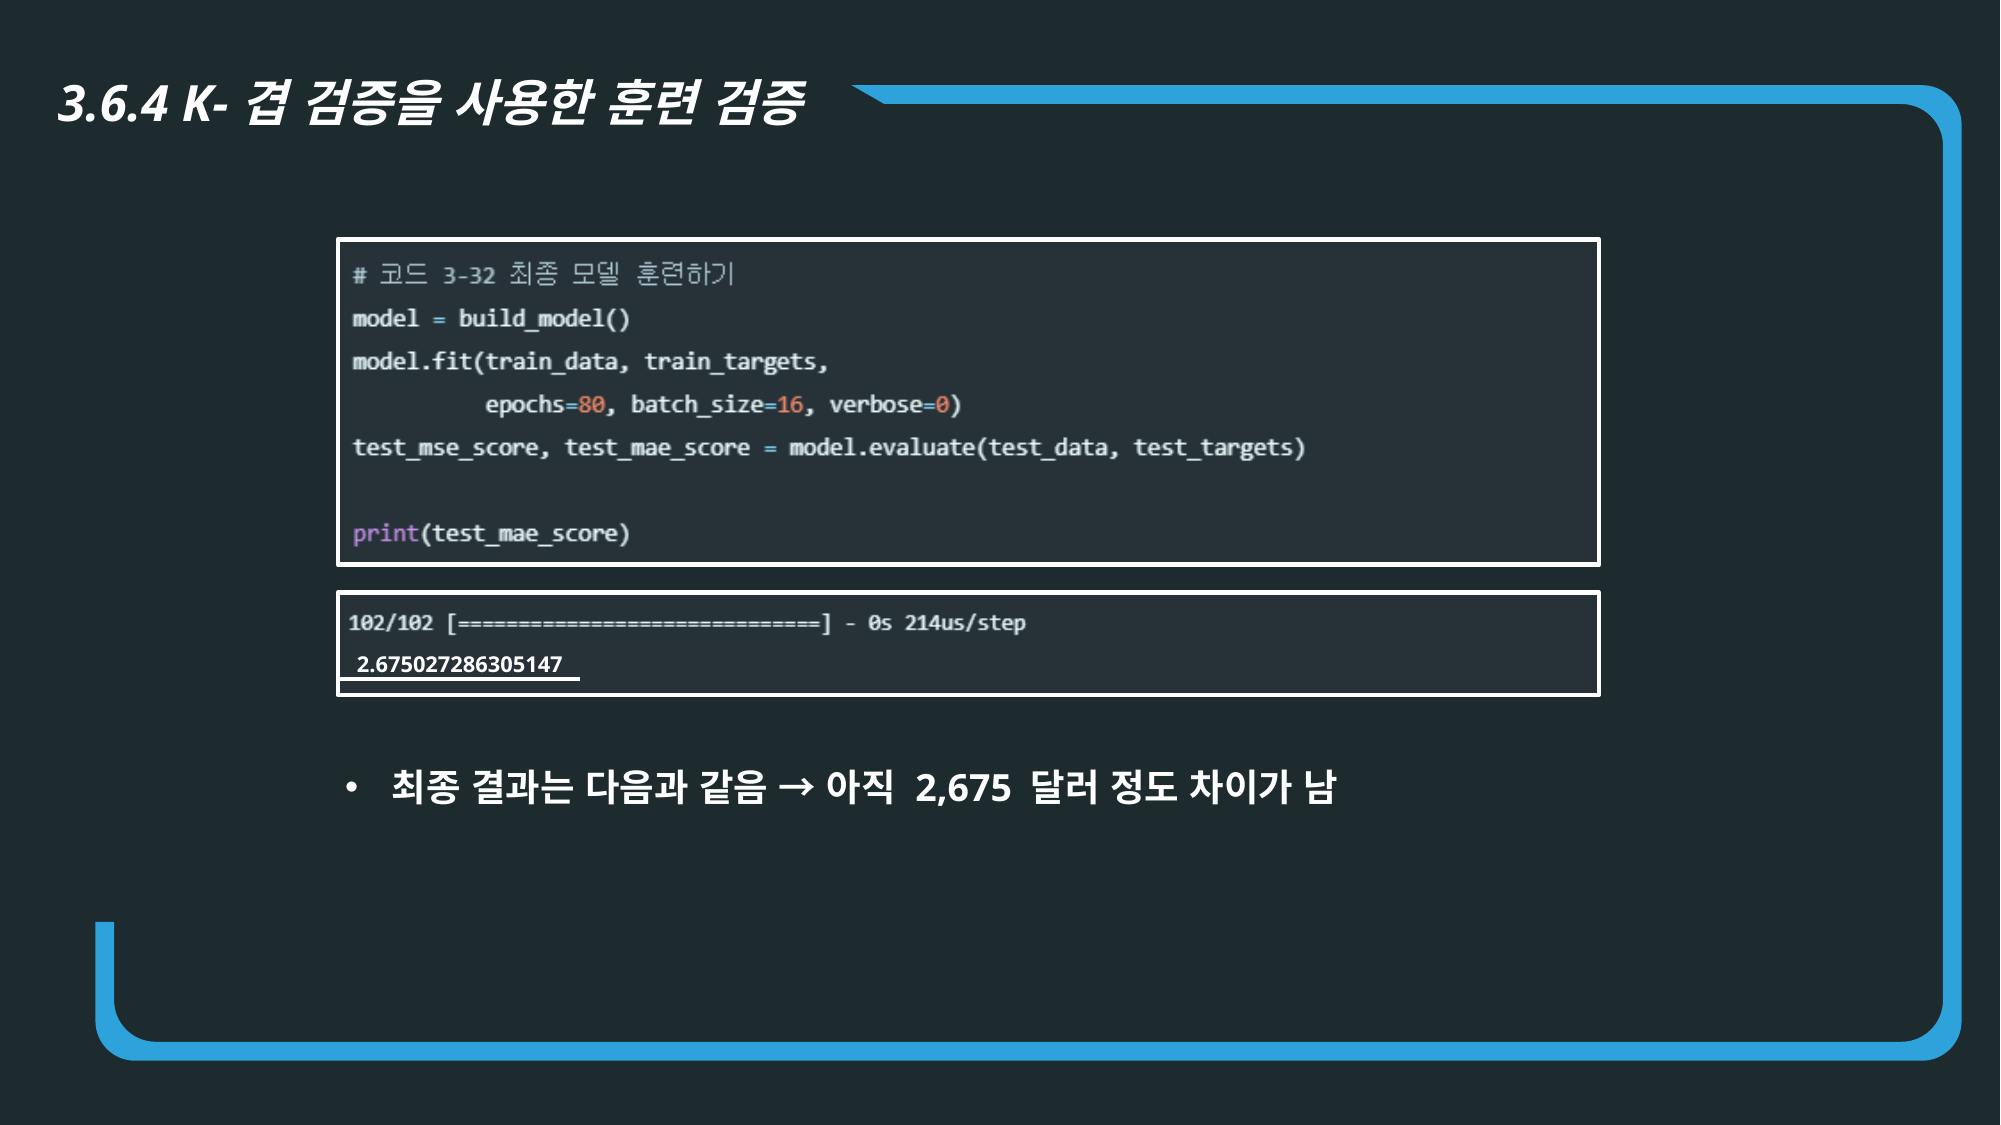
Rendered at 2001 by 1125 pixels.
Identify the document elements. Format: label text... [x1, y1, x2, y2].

text_box 최종 결과는 다음과 같음 → 아직 2,675 달러 정도 차이가 남 [330, 756, 1602, 907]
text_box 3.6.4 K-겹 검증을 사용한 훈련 검증 [0, 34, 904, 140]
picture [340, 241, 1597, 563]
text_box [94, 84, 1963, 1062]
picture [340, 594, 1597, 693]
